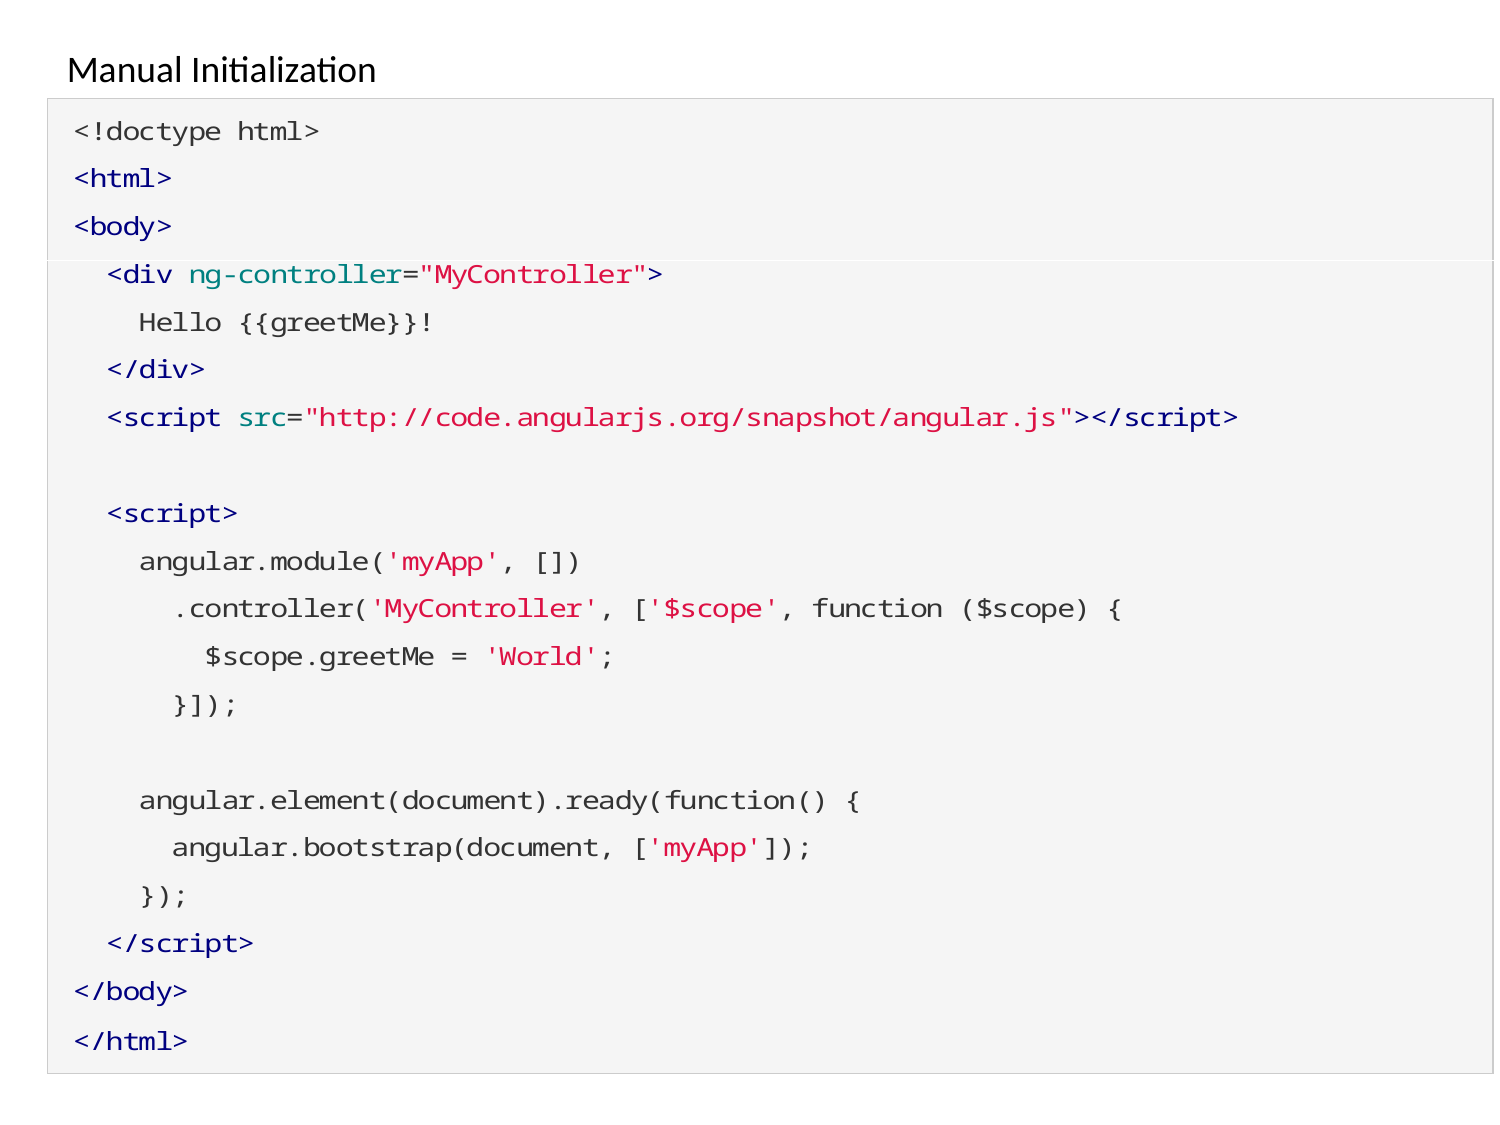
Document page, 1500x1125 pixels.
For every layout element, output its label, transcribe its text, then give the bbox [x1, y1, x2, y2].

picture [45, 97, 1496, 1095]
text_box Manual Initialization [52, 37, 393, 96]
